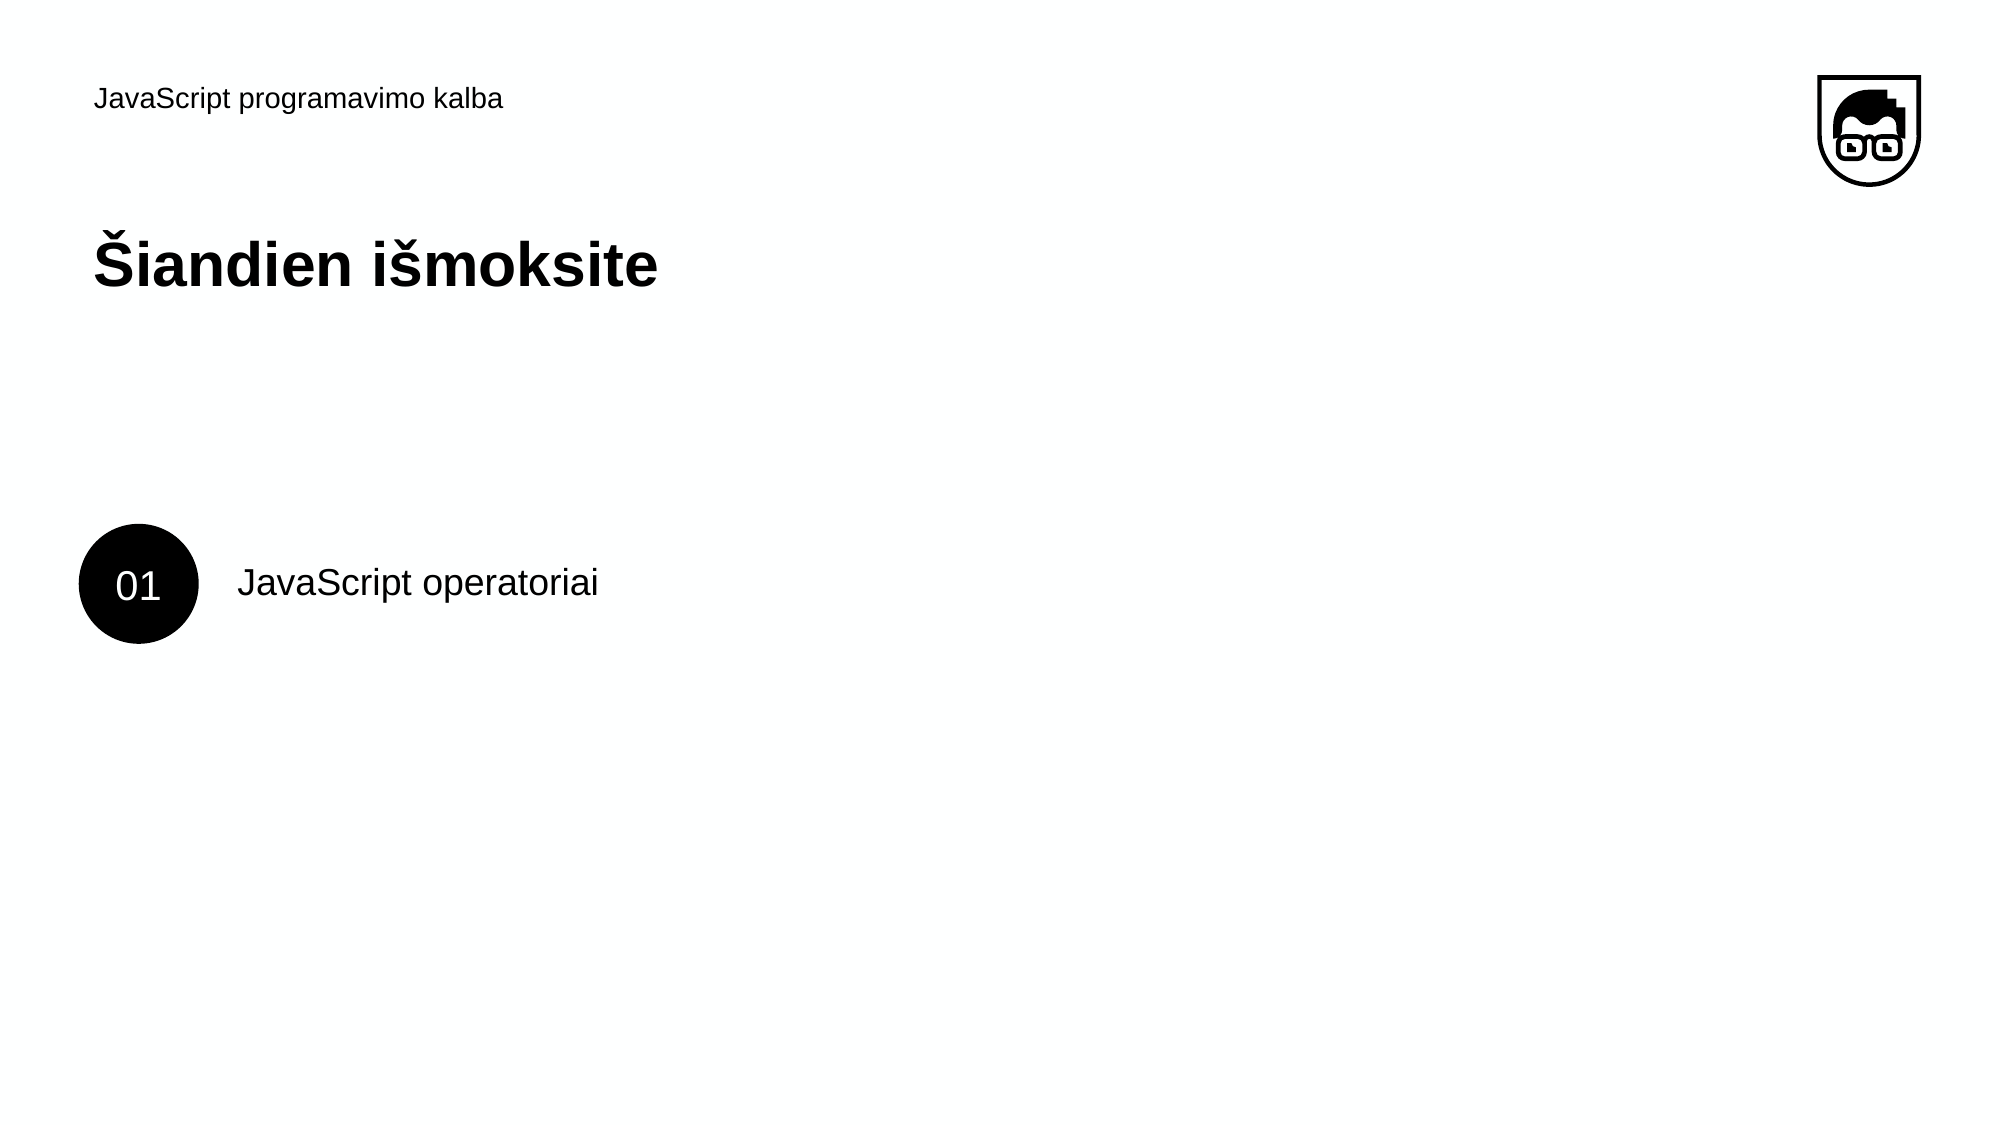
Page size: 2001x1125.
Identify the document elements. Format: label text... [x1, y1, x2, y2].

text_box 01 [78, 523, 199, 644]
title Šiandien išmoksite [78, 224, 925, 449]
list JavaScript operatoriai [222, 550, 918, 618]
list JavaScript programavimo kalba [78, 75, 1192, 150]
